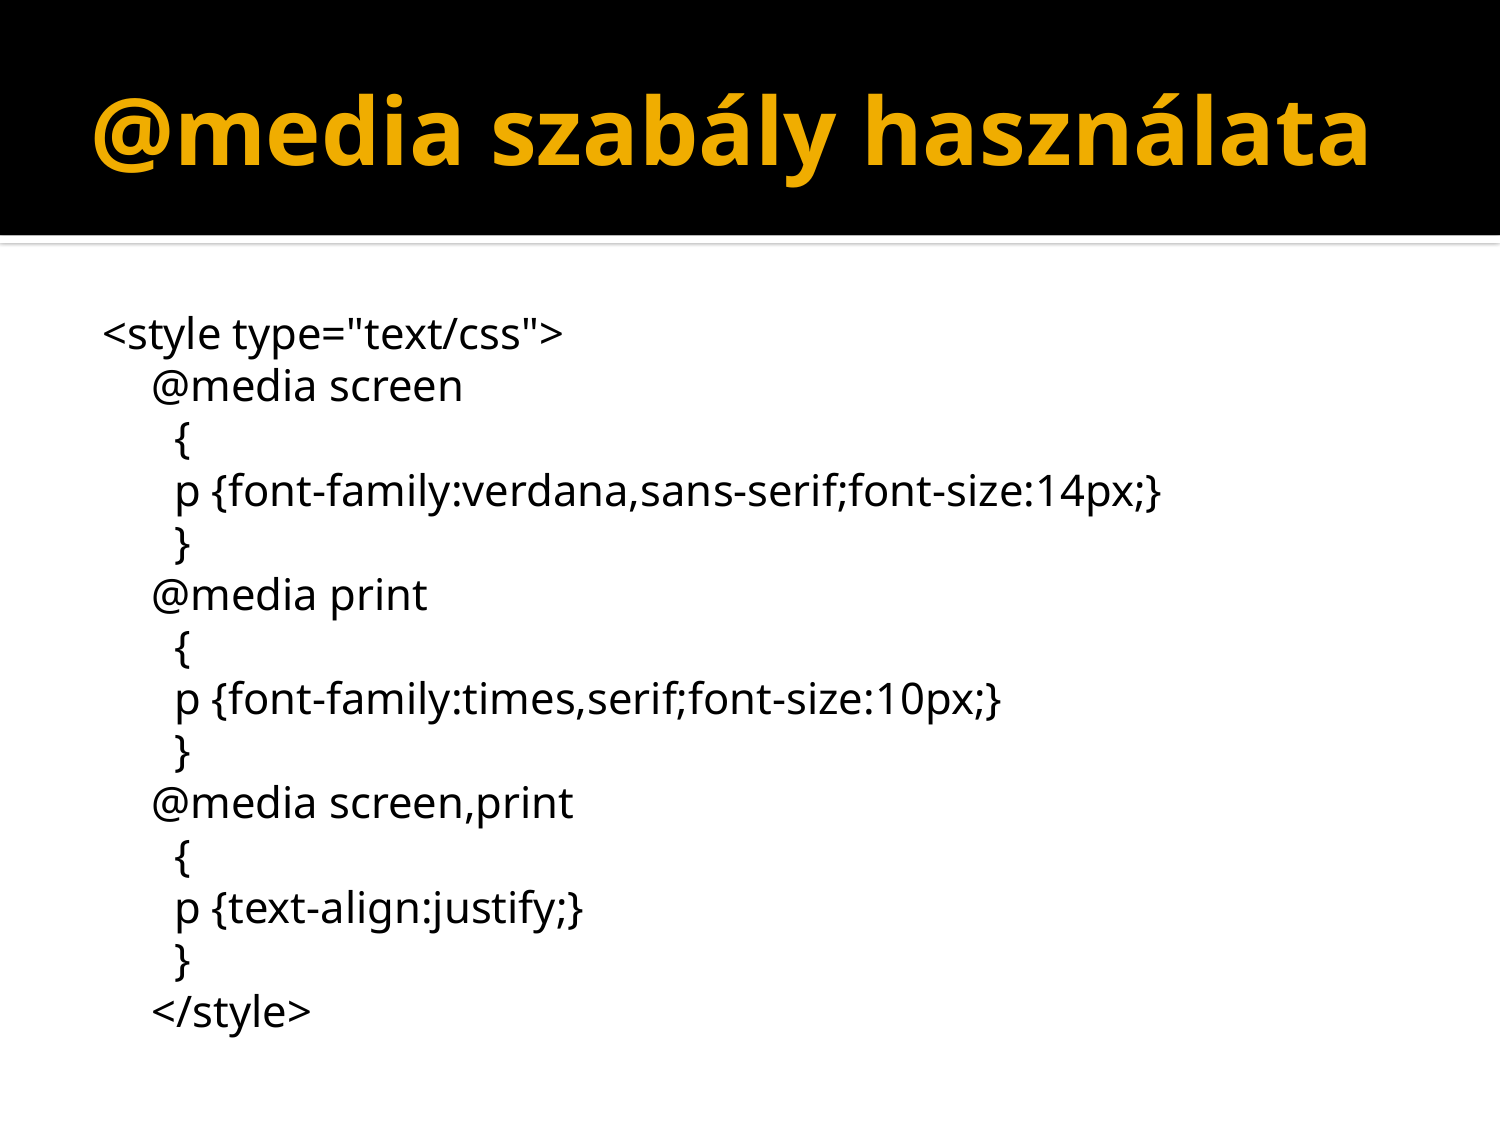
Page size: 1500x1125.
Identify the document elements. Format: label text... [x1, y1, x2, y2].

title @media szabály használata [75, 25, 1425, 231]
list <style type="text/css"> @media screen { p {font-family:verdana,sans-serif;font-size:14px;} } @media print { p {font-family:times,serif;font-size:10px;} } @media screen,print { p {text-align:justify;} } </style> [75, 291, 1425, 1050]
